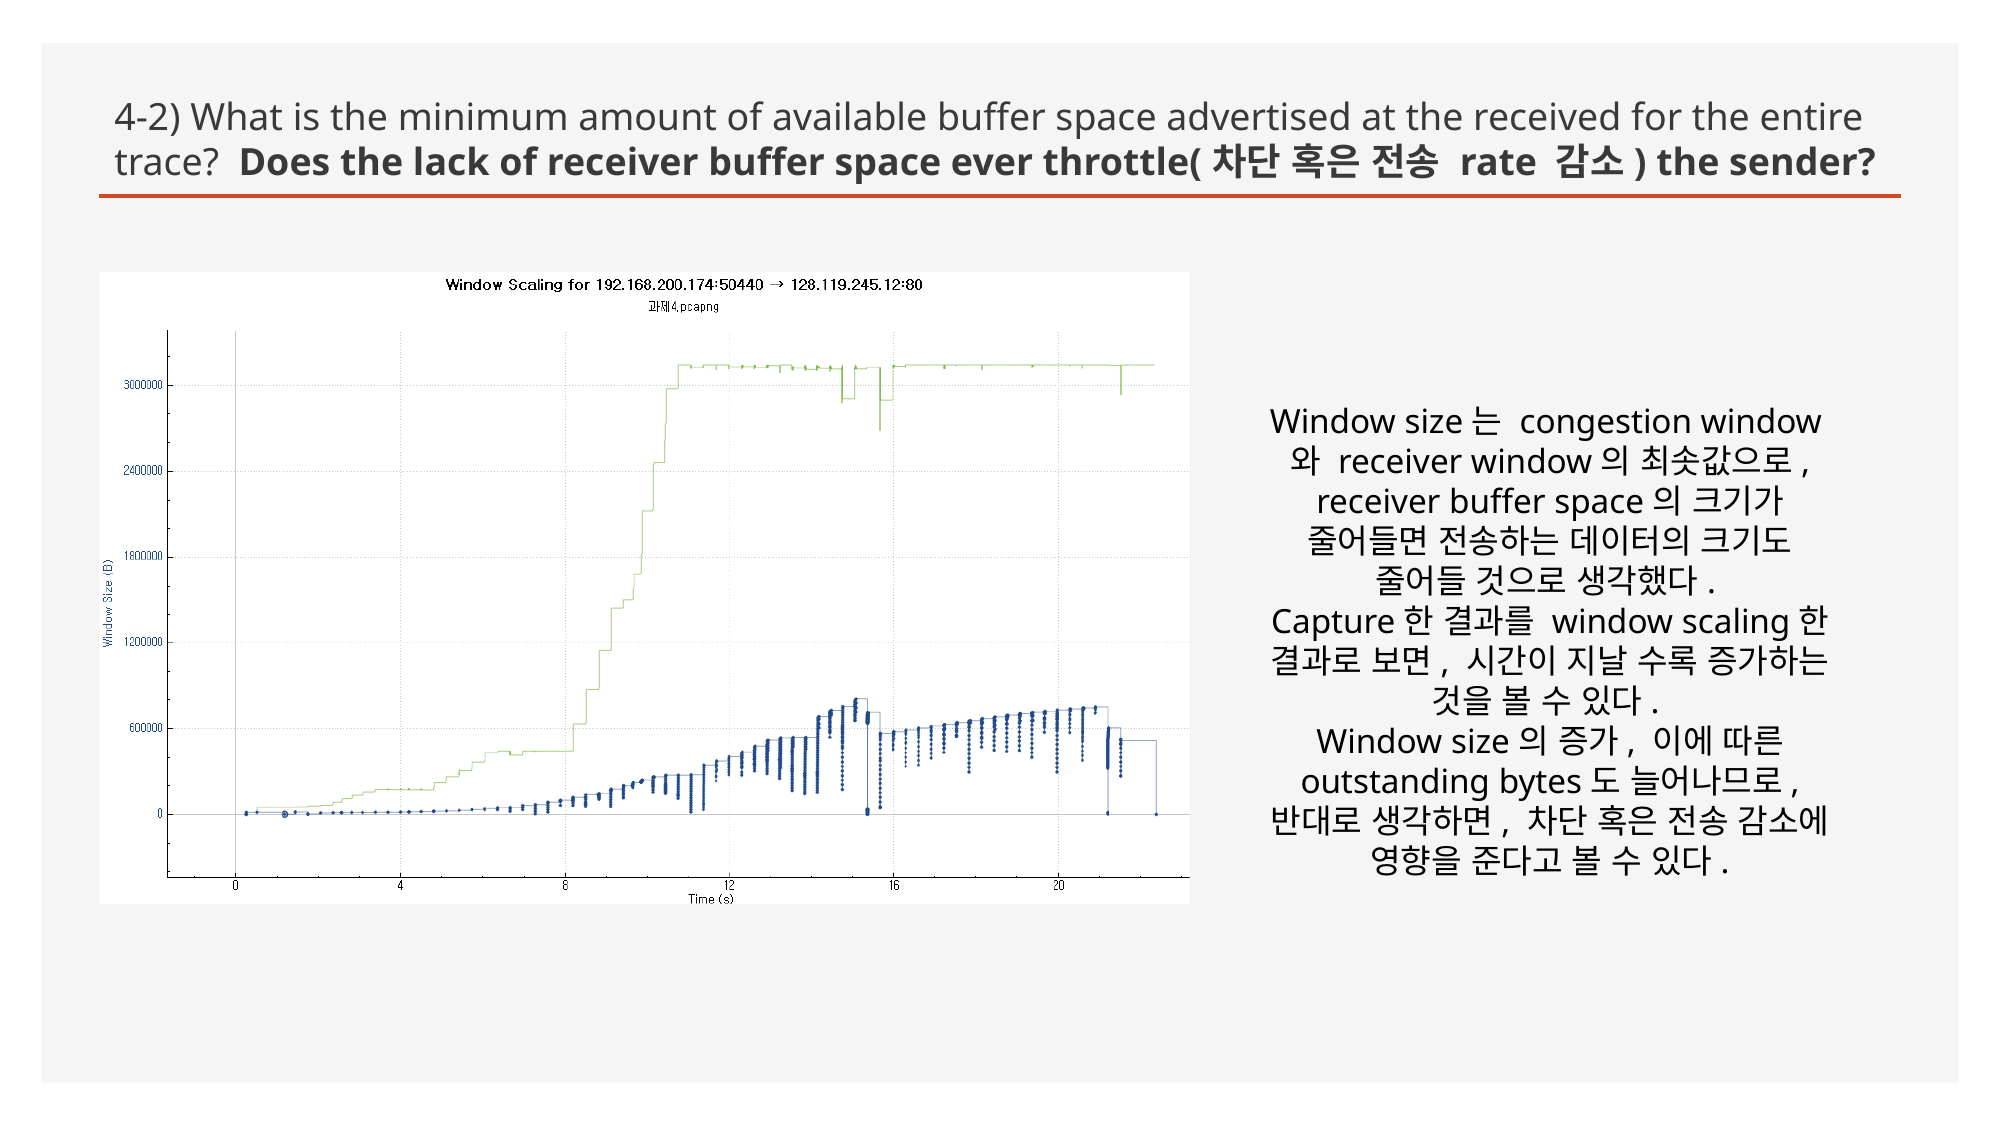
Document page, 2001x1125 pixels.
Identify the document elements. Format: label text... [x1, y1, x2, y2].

title 4-2) What is the minimum amount of available buffer space advertised at the received for the entire trace? Does the lack of receiver buffer space ever throttle(차단 혹은 전송 rate 감소) the sender? [99, 83, 1922, 191]
text_box Window size는 congestion window와 receiver window의 최솟값으로, receiver buffer space의 크기가 줄어들면 전송하는 데이터의 크기도 줄어들 것으로 생각했다. Capture한 결과를 window scaling한 결과로 보면, 시간이 지날 수록 증가하는 것을 볼 수 있다. Window size의 증가, 이에 따른 outstanding bytes도 늘어나므로, 반대로 생각하면, 차단 혹은 전송 감소에 영향을 준다고 볼 수 있다. [1249, 393, 1851, 888]
picture [99, 271, 1190, 904]
